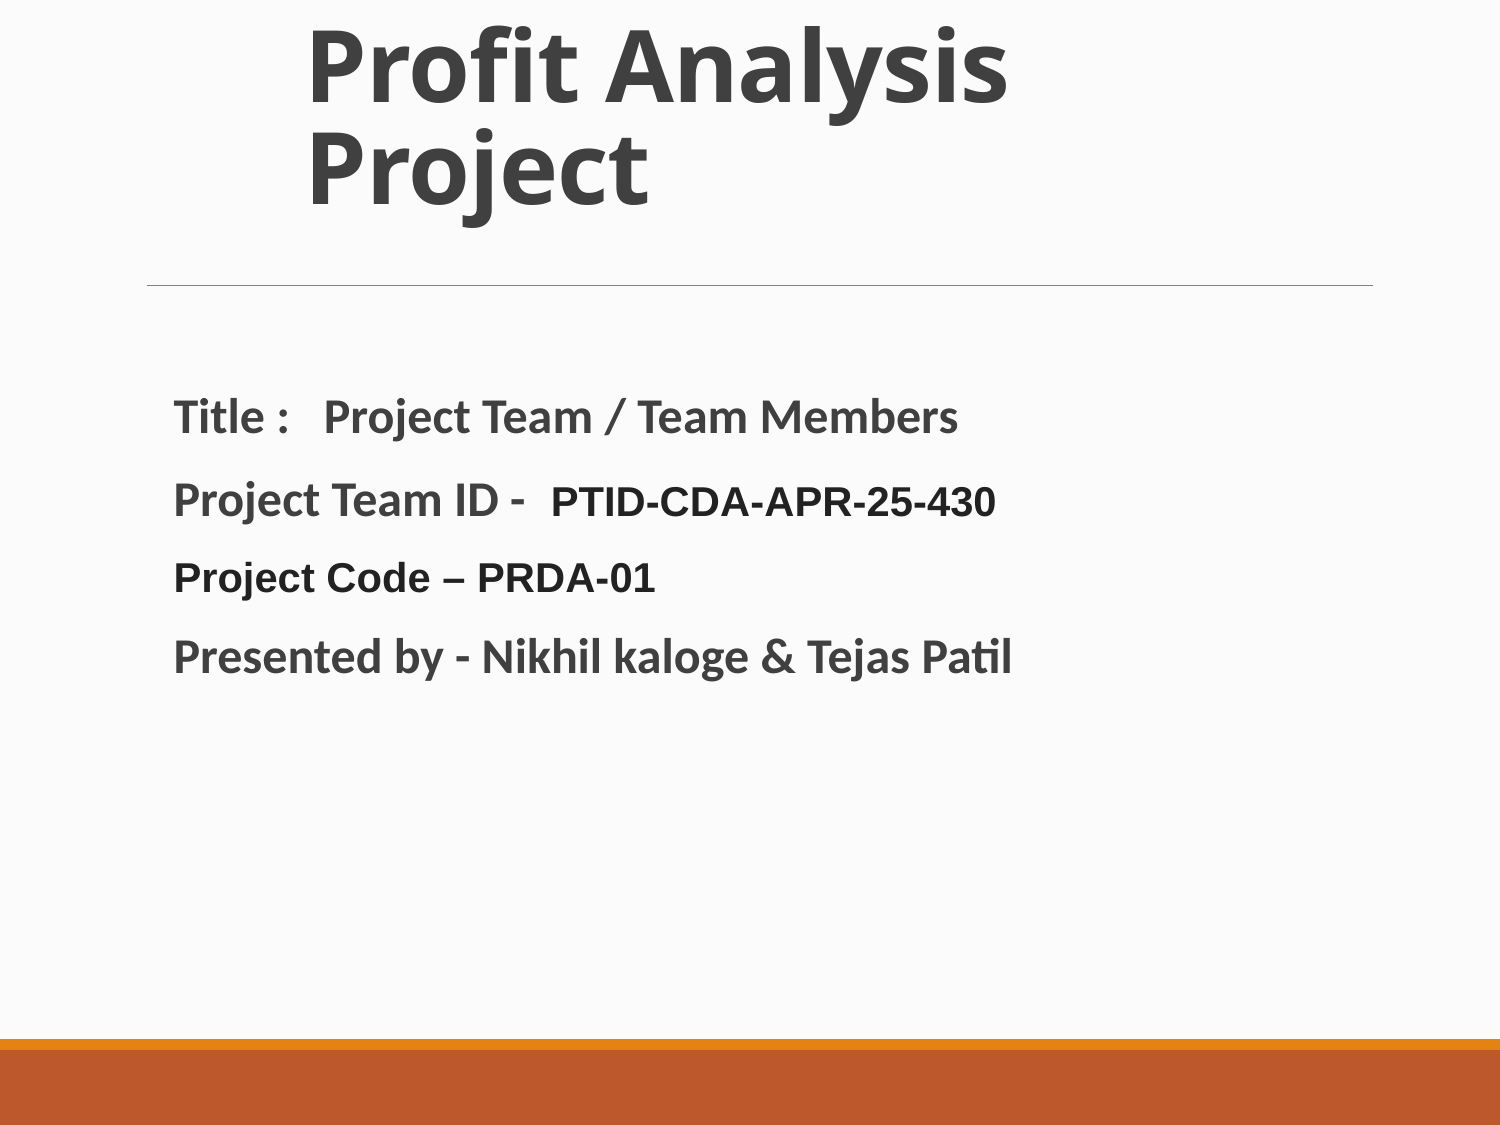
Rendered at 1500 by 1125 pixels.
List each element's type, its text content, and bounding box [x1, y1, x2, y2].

list Title : Project Team / Team Members Project Team ID - PTID-CDA-APR-25-430 Project Code – PRDA-01 Presented by - Nikhil kaloge & Tejas Patil [158, 382, 1383, 825]
title Profit Analysis Project [289, 108, 1211, 233]
